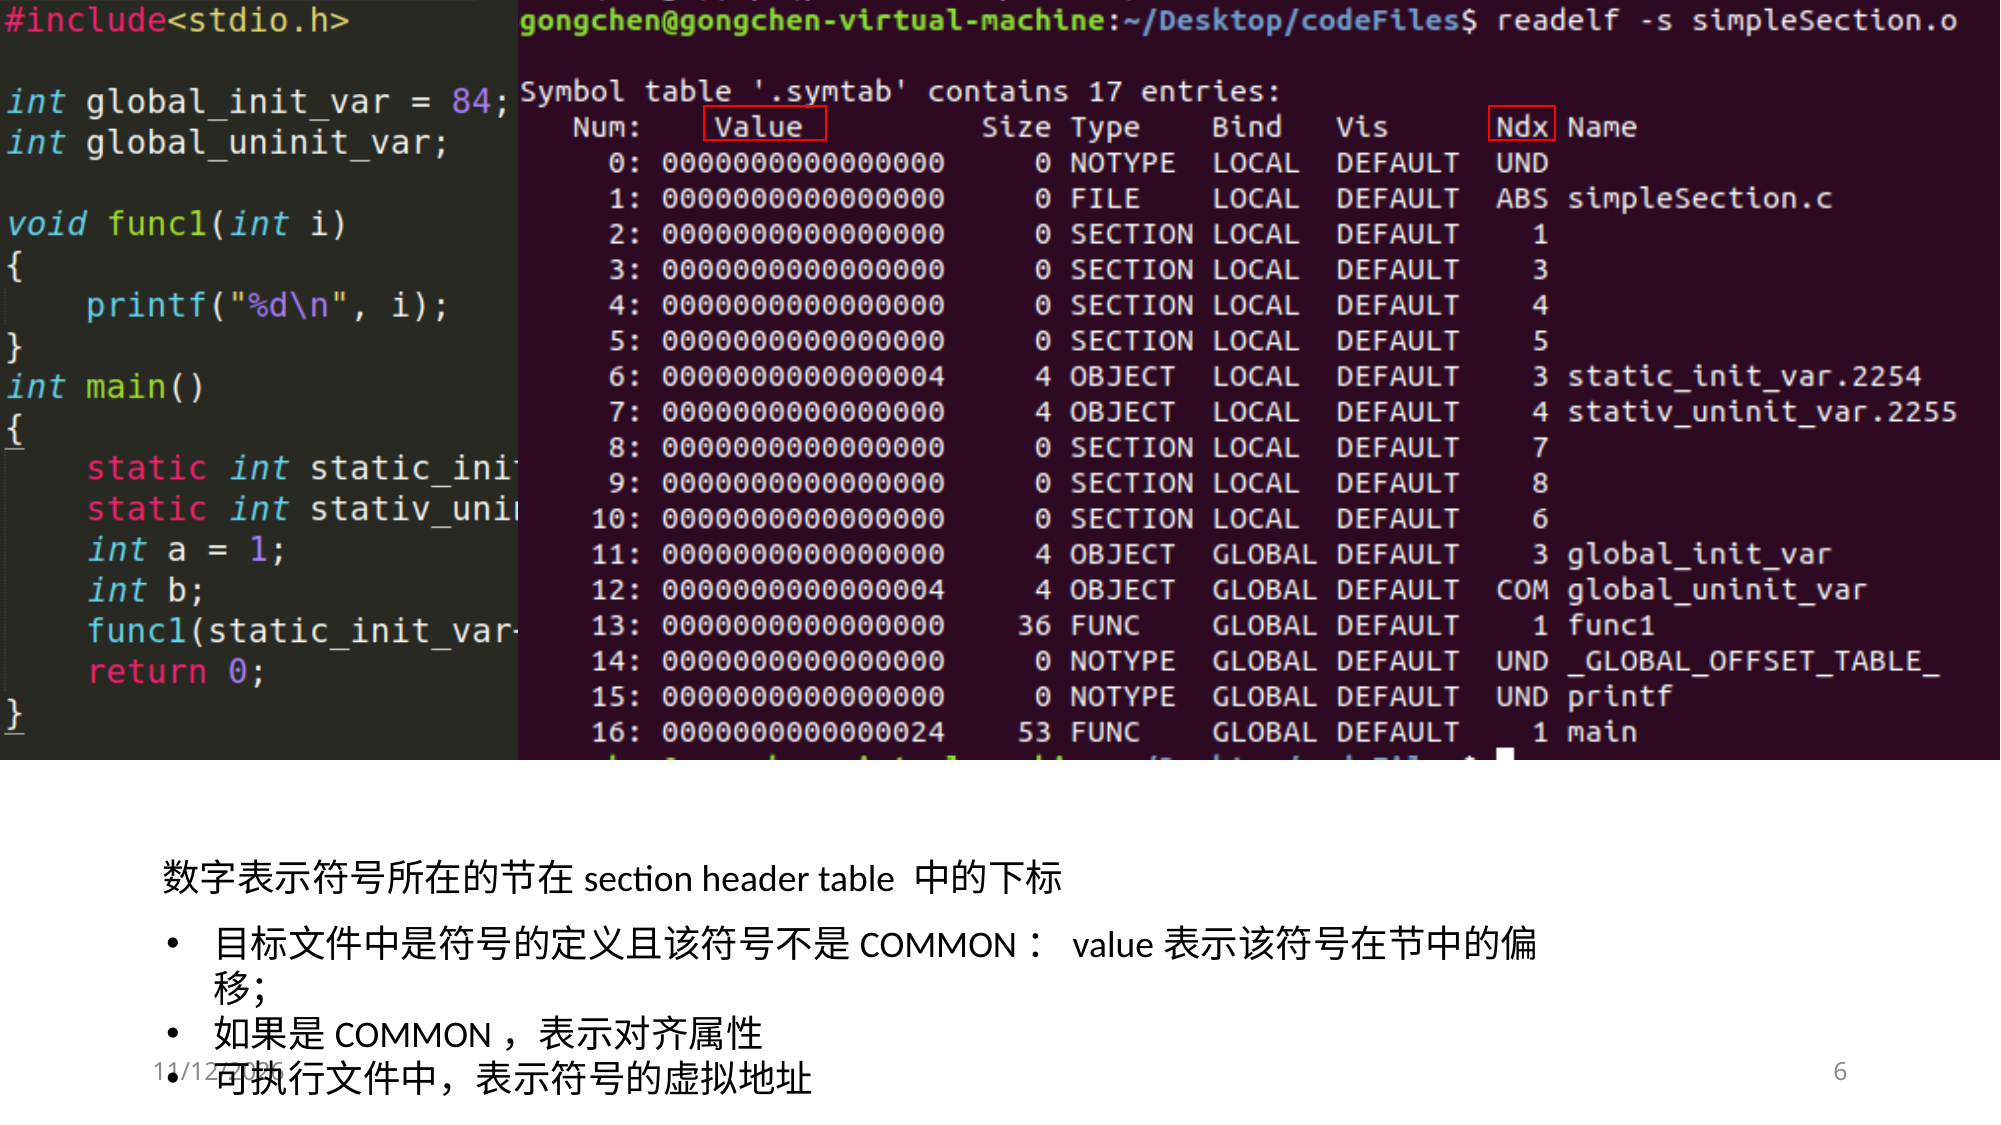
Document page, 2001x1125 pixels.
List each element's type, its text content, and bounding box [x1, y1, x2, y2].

text_box 数字表示符号所在的节在section header table 中的下标 [147, 846, 1078, 906]
picture [0, 0, 2000, 760]
slide_number 6 [1412, 1042, 1863, 1103]
text_box 目标文件中是符号的定义且该符号不是COMMON：value表示该符号在节中的偏移； 如果是COMMON，表示对齐属性 可执行文件中，表示符号的虚拟地址 [151, 912, 1586, 1108]
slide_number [137, 1042, 588, 1103]
